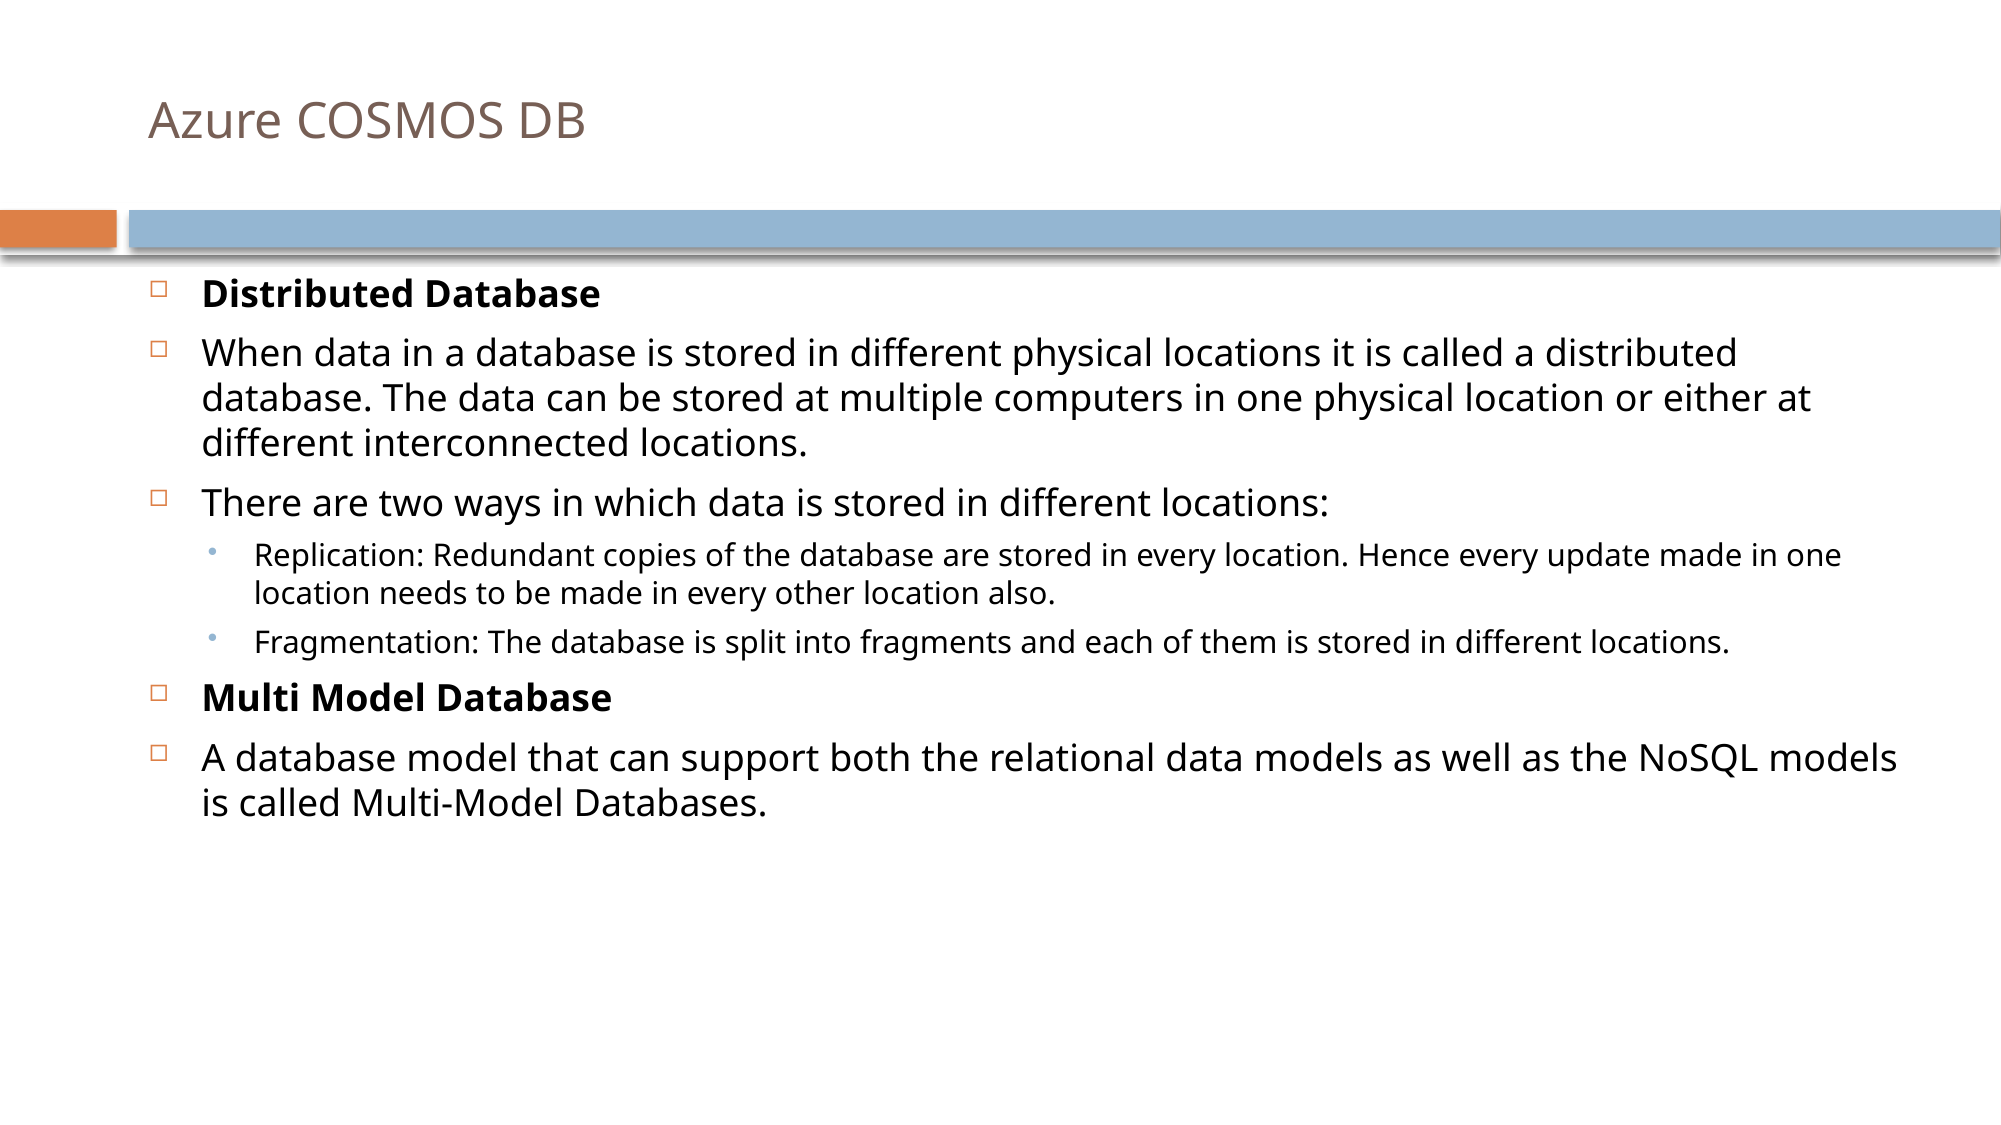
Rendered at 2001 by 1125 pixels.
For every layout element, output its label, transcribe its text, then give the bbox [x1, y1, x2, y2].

list Distributed Database When data in a database is stored in different physical locations it is called a distributed database. The data can be stored at multiple computers in one physical location or either at different interconnected locations. There are two ways in which data is stored in different locations: Replication: Redundant copies of the database are stored in every location. Hence every update made in one location needs to be made in every other location also. Fragmentation: The database is split into fragments and each of them is stored in different locations. Multi Model Database A database model that can support both the relational data models as well as the NoSQL models is called Multi-Model Databases. [133, 262, 1918, 1000]
title Azure COSMOS DB [133, 37, 1918, 200]
